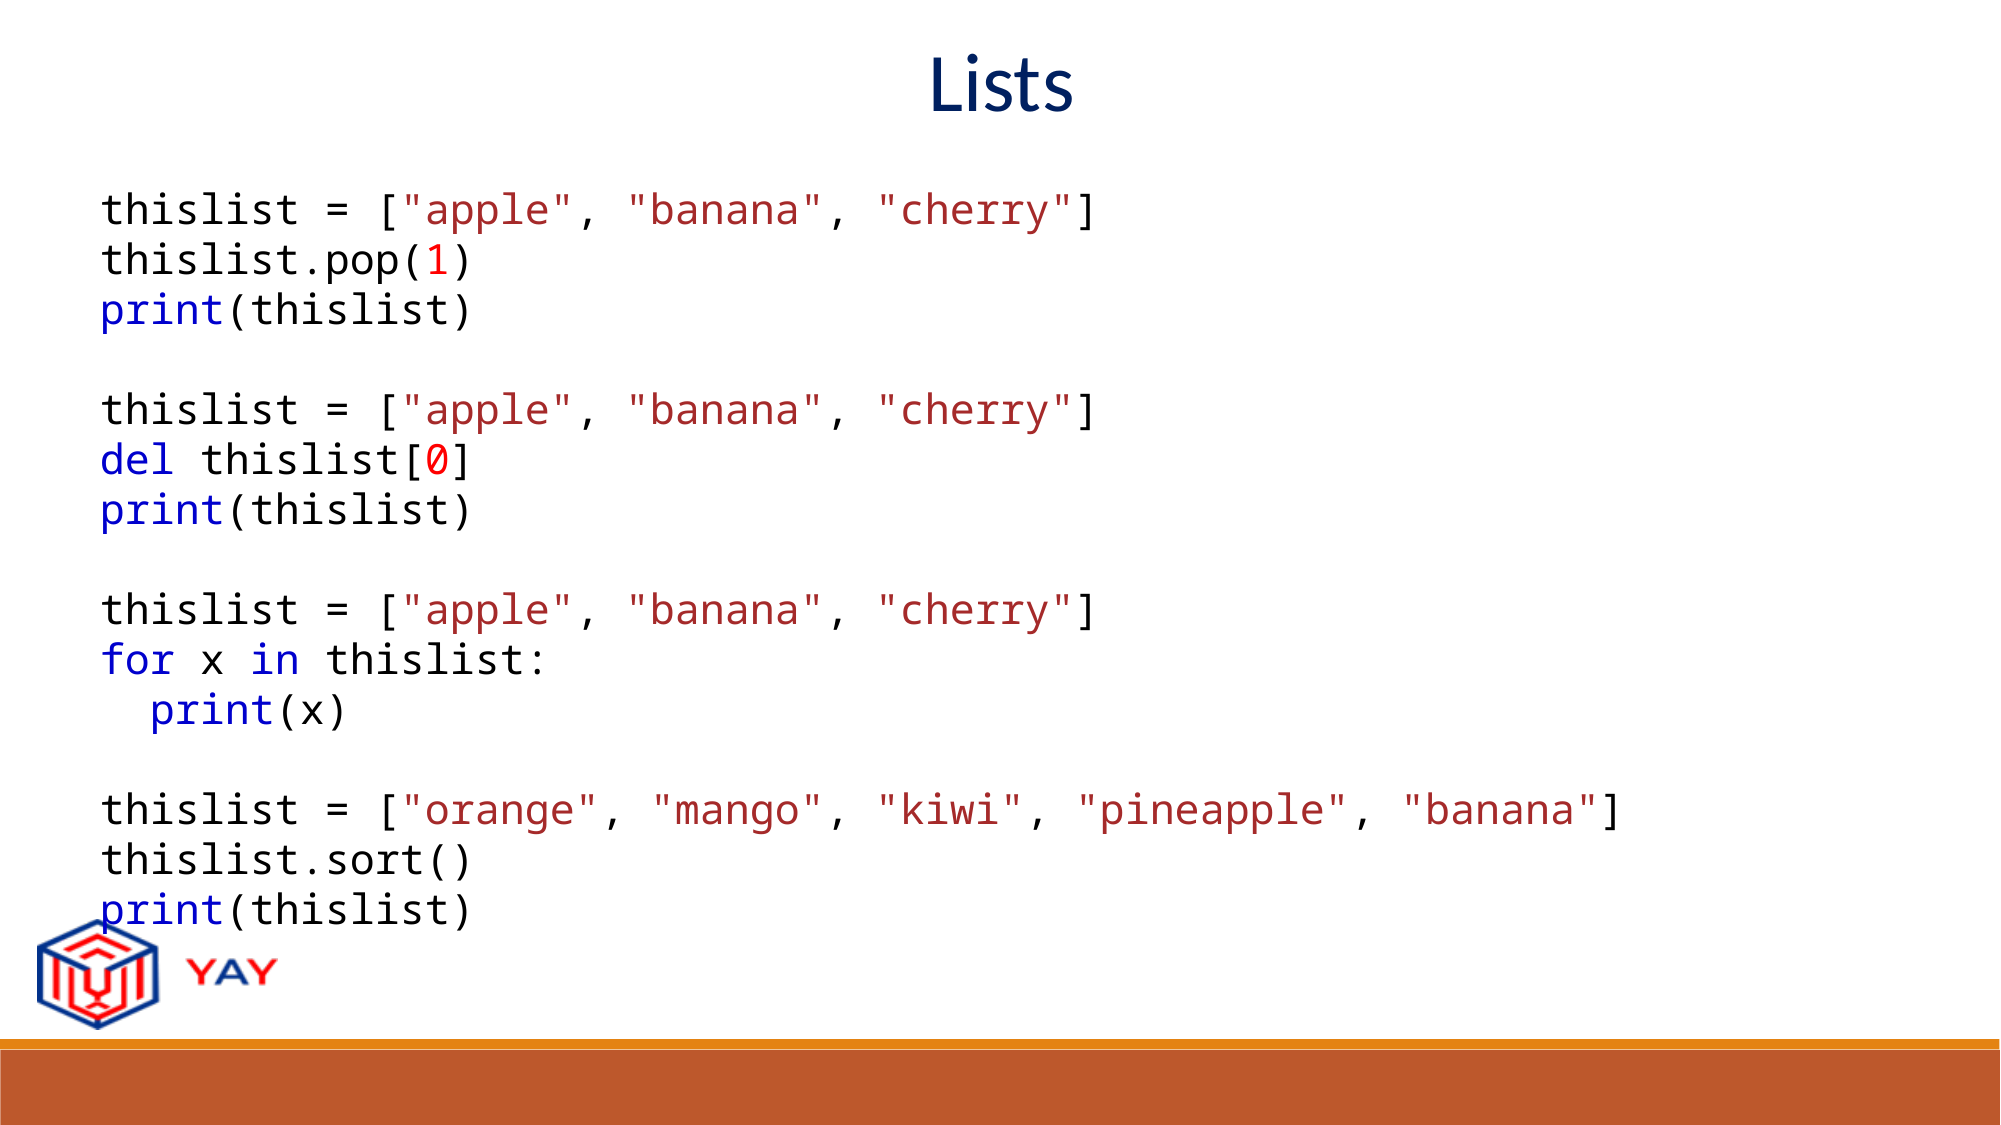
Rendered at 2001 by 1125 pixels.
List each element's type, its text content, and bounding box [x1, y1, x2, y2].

picture [37, 919, 279, 1030]
text_box thislist = ["apple", "banana", "cherry"] thislist.pop(1) print(thislist) thislist = ["apple", "banana", "cherry"] del thislist[0] print(thislist) thislist = ["apple", "banana", "cherry"] for x in thislist: print(x) thislist = ["orange", "mango", "kiwi", "pineapple", "banana"] thislist.sort() print(thislist) [84, 175, 1915, 941]
text_box Lists [913, 20, 2000, 136]
